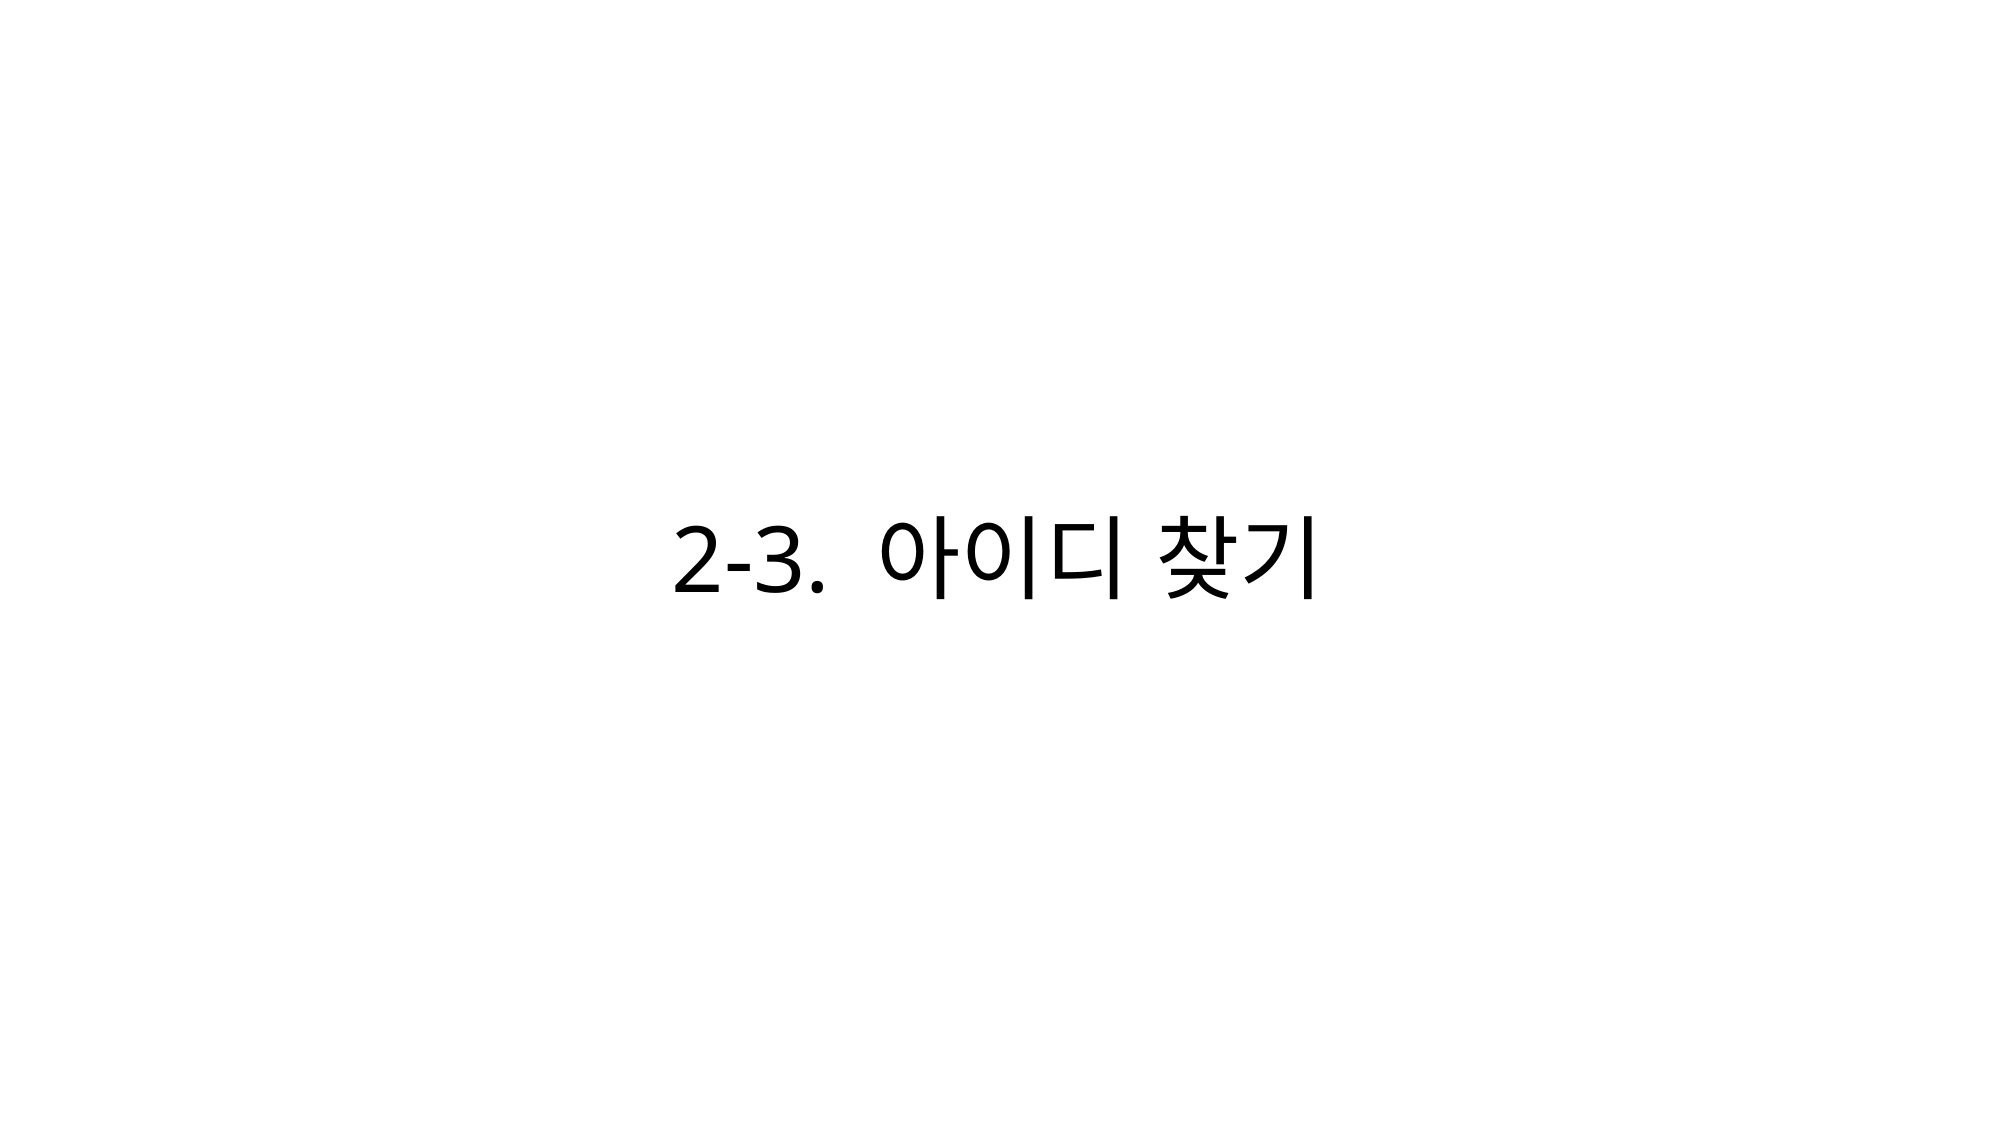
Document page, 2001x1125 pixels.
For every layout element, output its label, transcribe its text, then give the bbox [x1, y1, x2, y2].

title 2-3. 아이디 찾기 [135, 453, 1861, 672]
